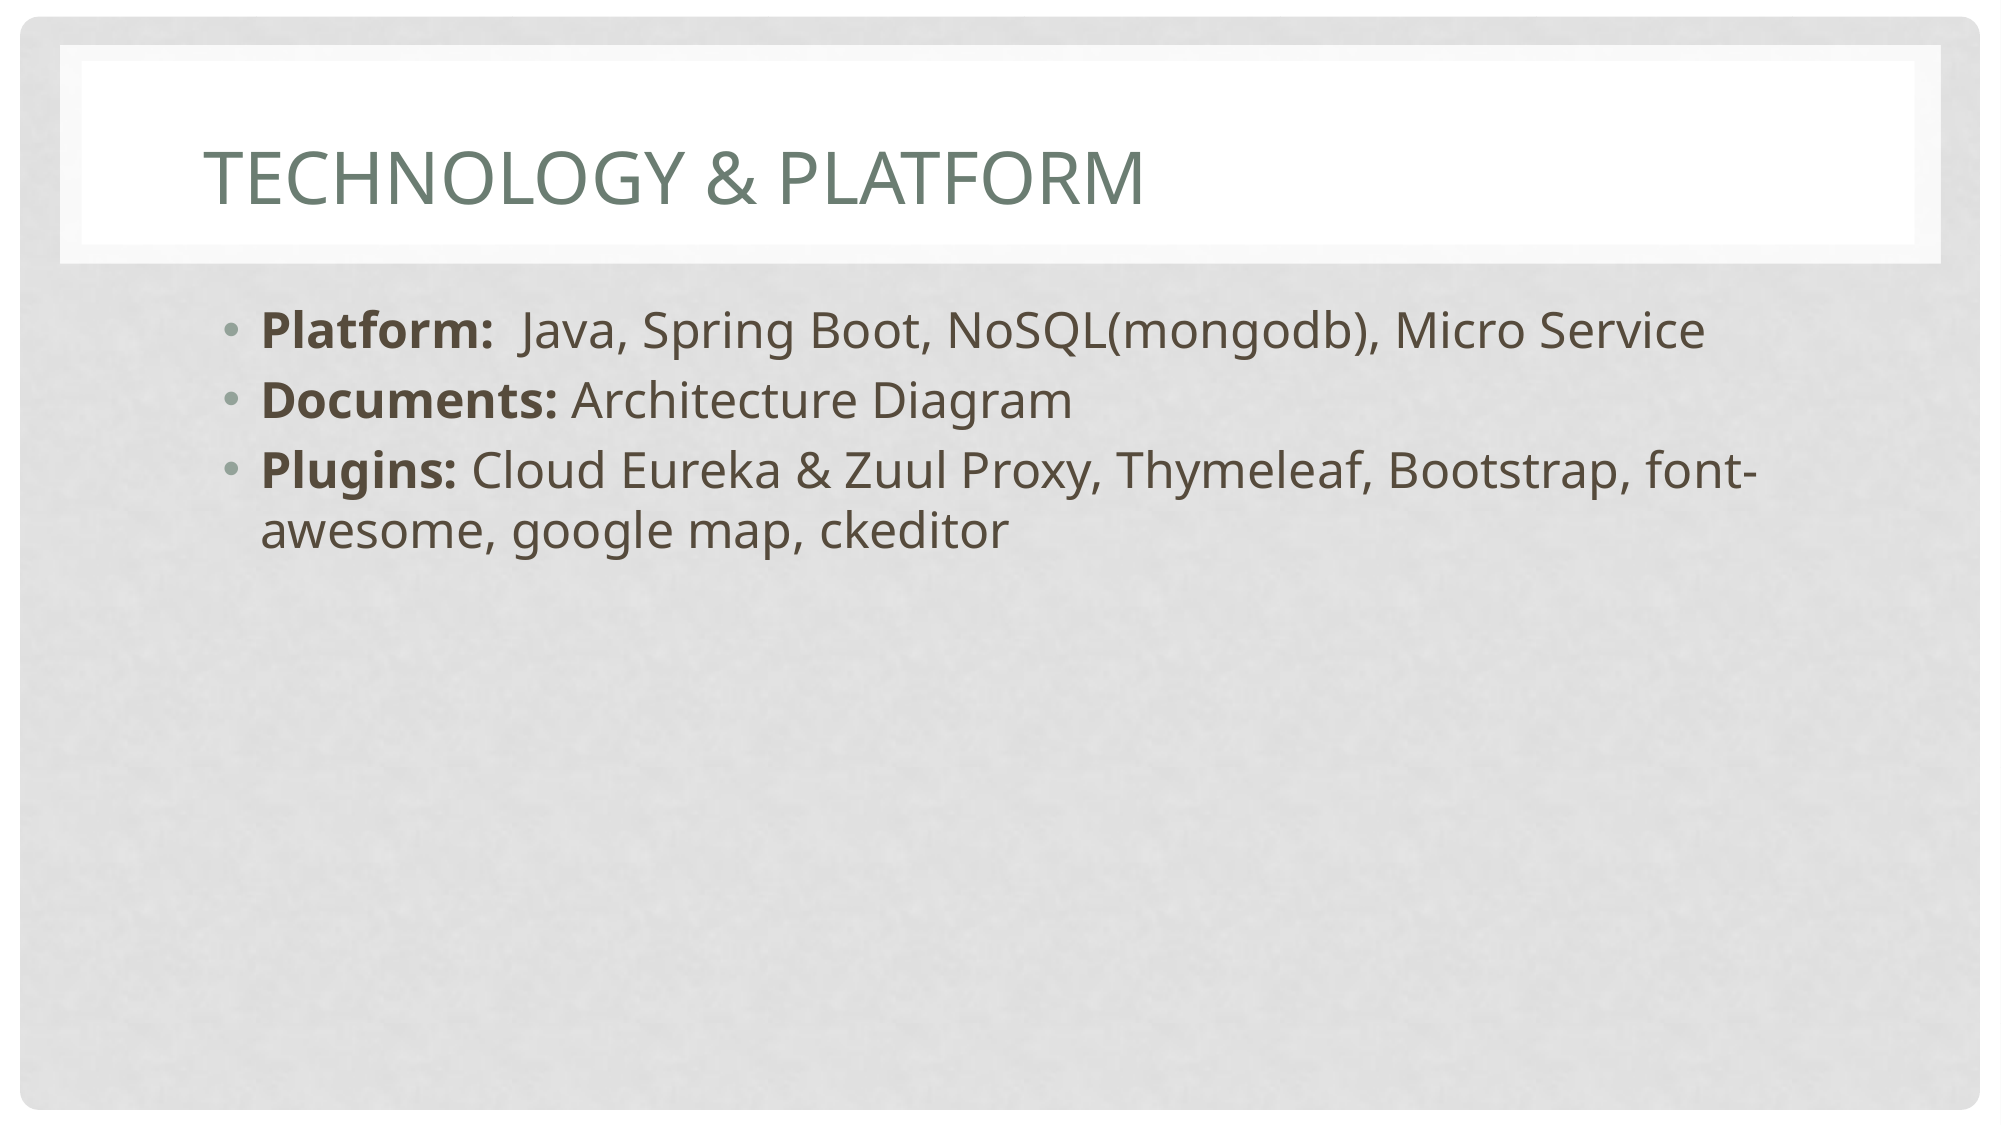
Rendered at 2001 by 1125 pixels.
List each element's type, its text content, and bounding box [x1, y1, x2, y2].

list Platform: Java, Spring Boot, NoSQL(mongodb), Micro Service Documents: Architecture Diagram Plugins: Cloud Eureka & Zuul Proxy, Thymeleaf, Bootstrap, font-awesome, google map, ckeditor [188, 291, 1891, 973]
title Technology & Platform [188, 112, 1705, 238]
